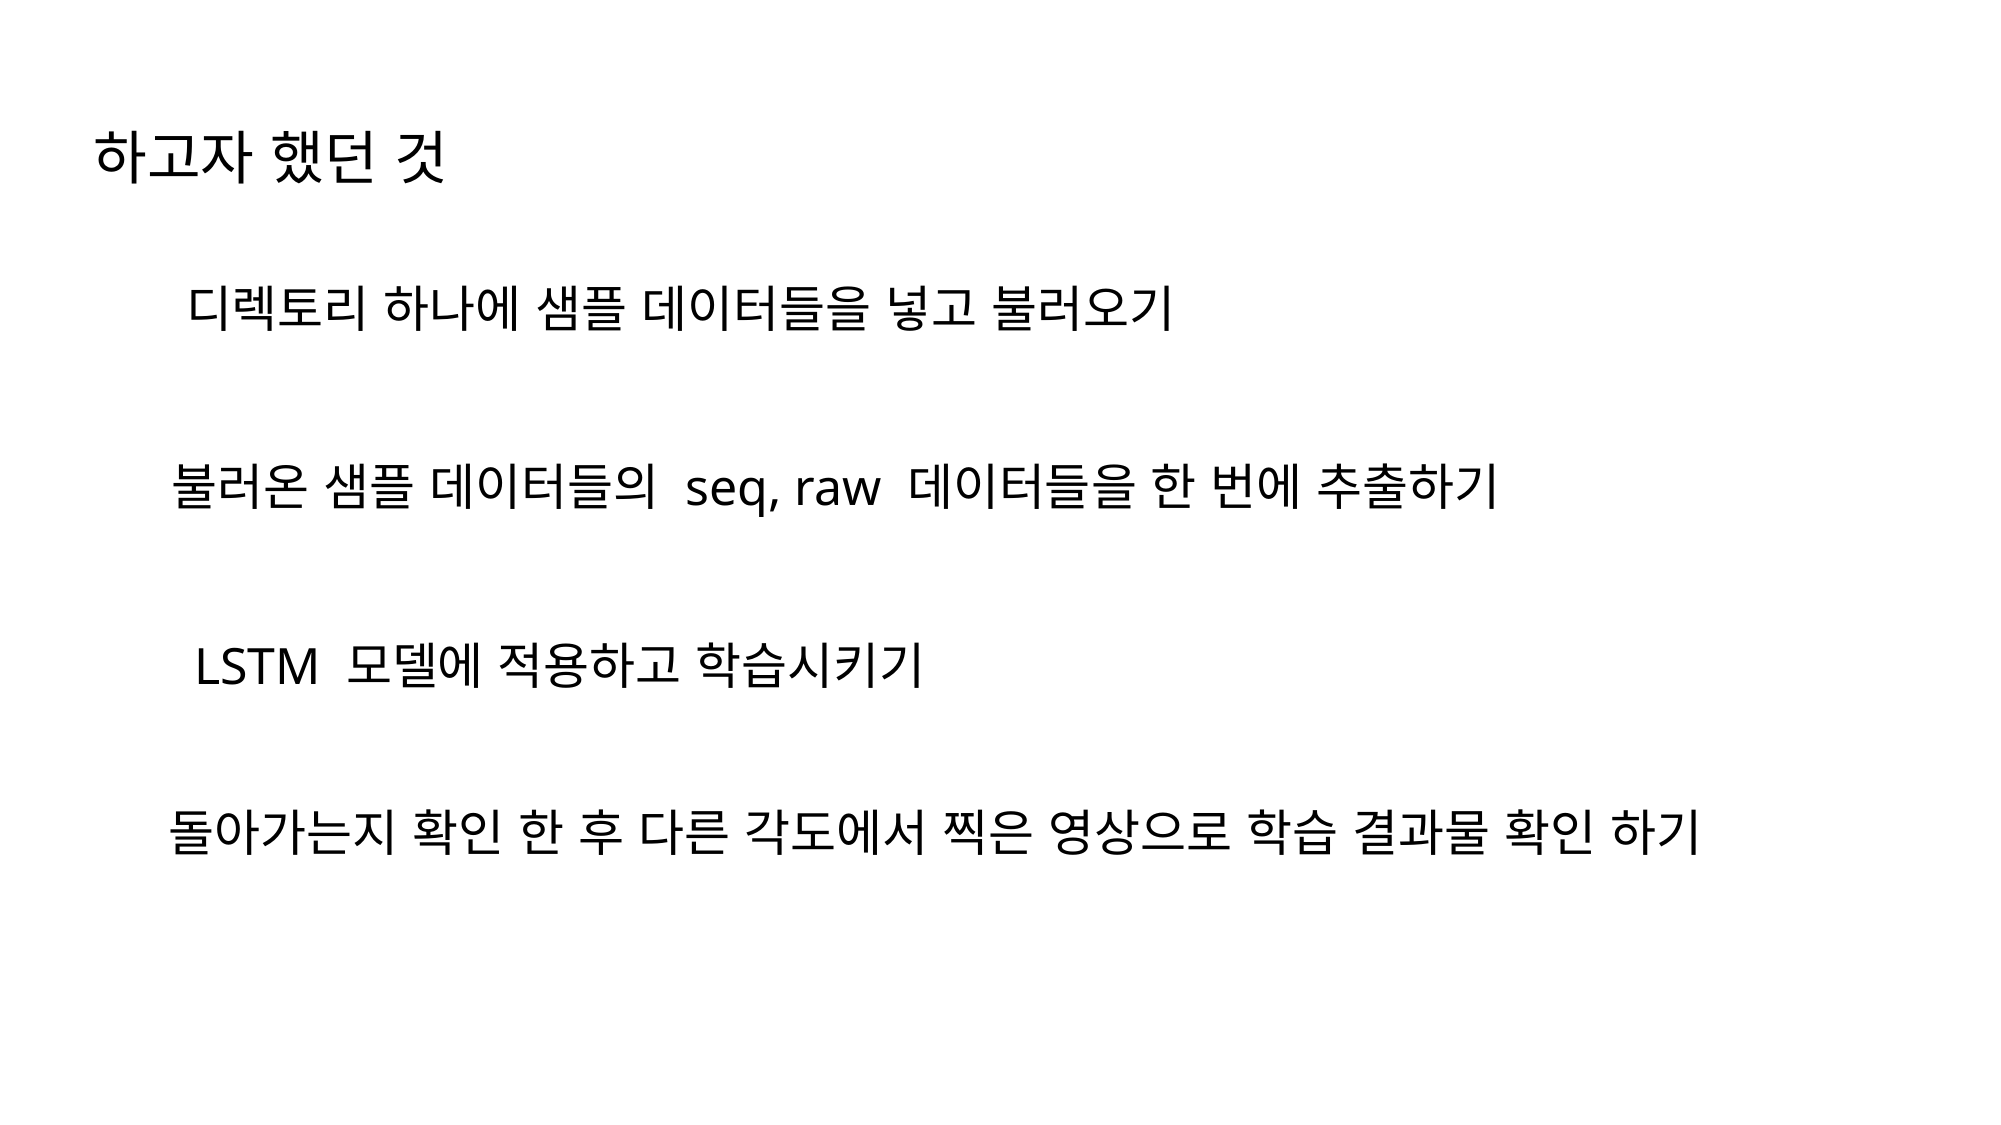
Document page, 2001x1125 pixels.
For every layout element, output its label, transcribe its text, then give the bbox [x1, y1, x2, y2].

text_box 돌아가는지 확인 한 후 다른 각도에서 찍은 영상으로 학습 결과물 확인 하기 [154, 793, 1718, 869]
text_box 불러온 샘플 데이터들의 seq, raw 데이터들을 한 번에 추출하기 [156, 448, 1516, 524]
text_box 하고자 했던 것 [79, 113, 463, 199]
text_box 디렉토리 하나에 샘플 데이터들을 넣고 불러오기 [171, 270, 1191, 345]
text_box LSTM 모델에 적용하고 학습시키기 [179, 626, 941, 702]
